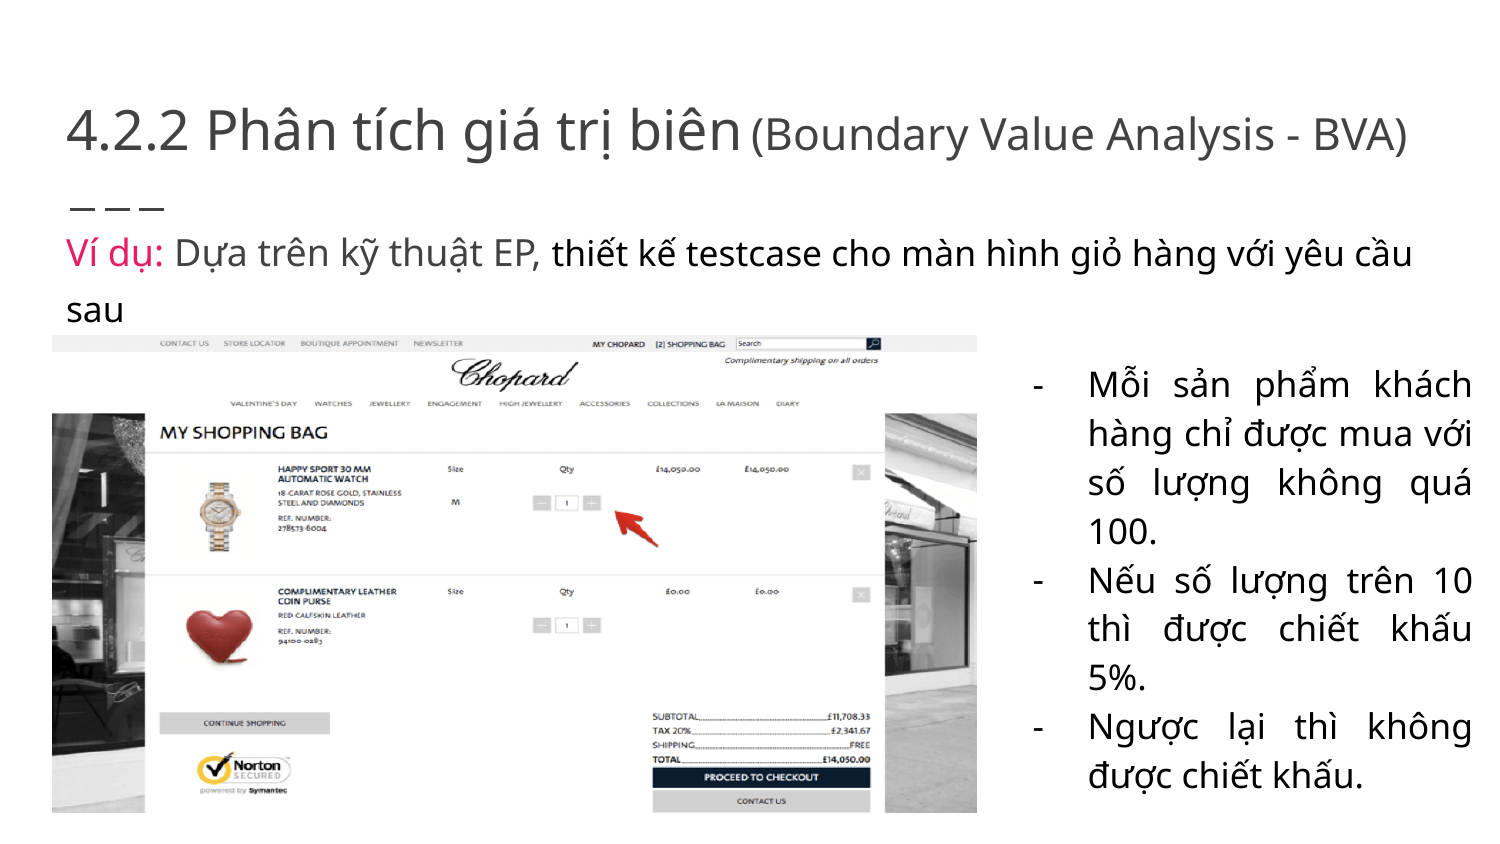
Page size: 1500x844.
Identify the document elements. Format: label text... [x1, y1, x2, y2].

title 4.2.2 Phân tích giá trị biên (Boundary Value Analysis - BVA) [51, 61, 1479, 182]
text_box Mỗi sản phẩm khách hàng chỉ được mua với số lượng không quá 100. Nếu số lượng trên 10 thì được chiết khấu 5%. Ngược lại thì không được chiết khấu. [997, 340, 1489, 844]
picture [52, 334, 977, 813]
list Ví dụ: Dựa trên kỹ thuật EP, thiết kế testcase cho màn hình giỏ hàng với yêu cầu sau [51, 203, 1449, 815]
